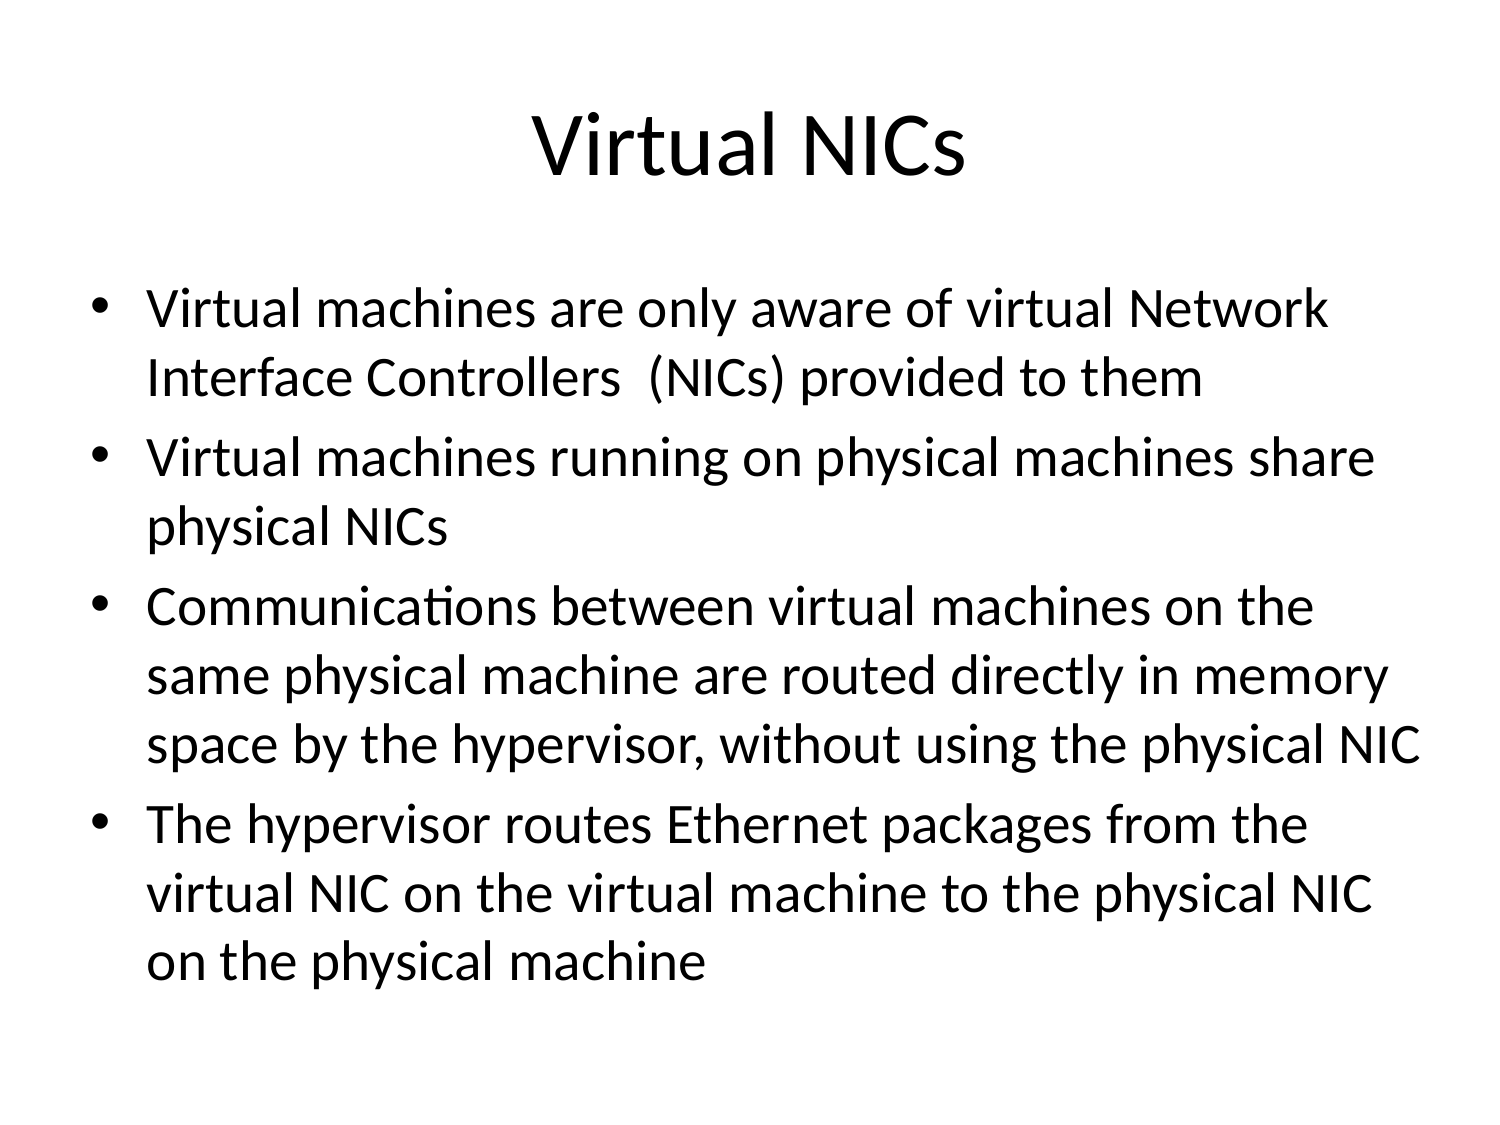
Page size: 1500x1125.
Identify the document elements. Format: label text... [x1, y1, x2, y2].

list Virtual machines are only aware of virtual Network Interface Controllers (NICs) provided to them Virtual machines running on physical machines share physical NICs Communications between virtual machines on the same physical machine are routed directly in memory space by the hypervisor, without using the physical NIC The hypervisor routes Ethernet packages from the virtual NIC on the virtual machine to the physical NIC on the physical machine [75, 262, 1438, 1025]
title Virtual NICs [75, 45, 1425, 233]
